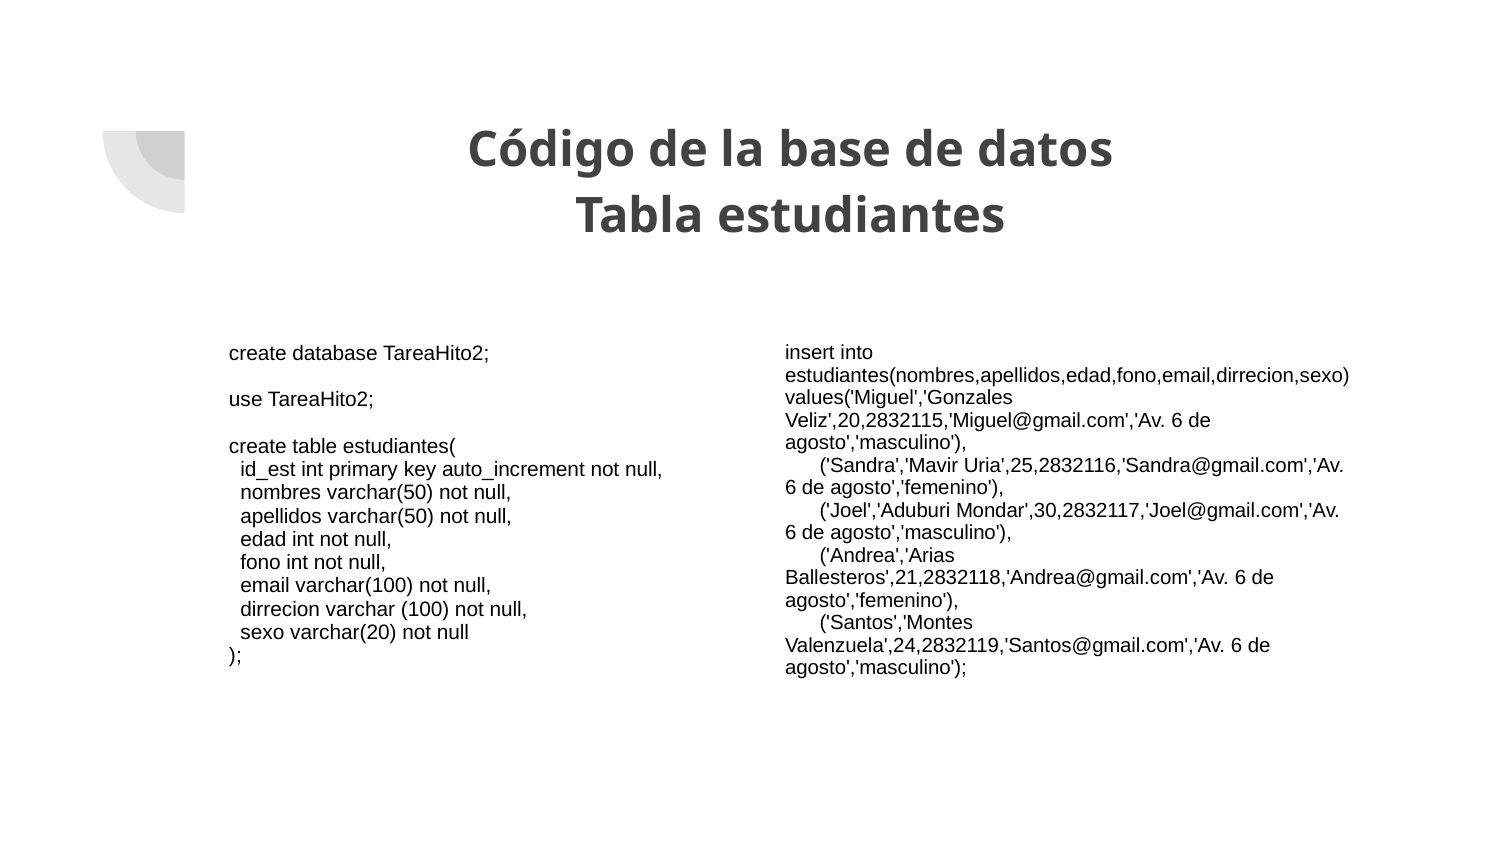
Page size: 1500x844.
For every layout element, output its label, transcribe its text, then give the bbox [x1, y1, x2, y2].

list create database TareaHito2; use TareaHito2; create table estudiantes( id_est int primary key auto_increment not null, nombres varchar(50) not null, apellidos varchar(50) not null, edad int not null, fono int not null, email varchar(100) not null, dirrecion varchar (100) not null, sexo varchar(20) not null ); [213, 326, 770, 744]
title Código de la base de datos Tabla estudiantes [213, 98, 1368, 263]
list insert into estudiantes(nombres,apellidos,edad,fono,email,dirrecion,sexo) values('Miguel','Gonzales Veliz',20,2832115,'Miguel@gmail.com','Av. 6 de agosto','masculino'), ('Sandra','Mavir Uria',25,2832116,'Sandra@gmail.com','Av. 6 de agosto','femenino'), ('Joel','Aduburi Mondar',30,2832117,'Joel@gmail.com','Av. 6 de agosto','masculino'), ('Andrea','Arias Ballesteros',21,2832118,'Andrea@gmail.com','Av. 6 de agosto','femenino'), ('Santos','Montes Valenzuela',24,2832119,'Santos@gmail.com','Av. 6 de agosto','masculino'); [770, 326, 1368, 744]
